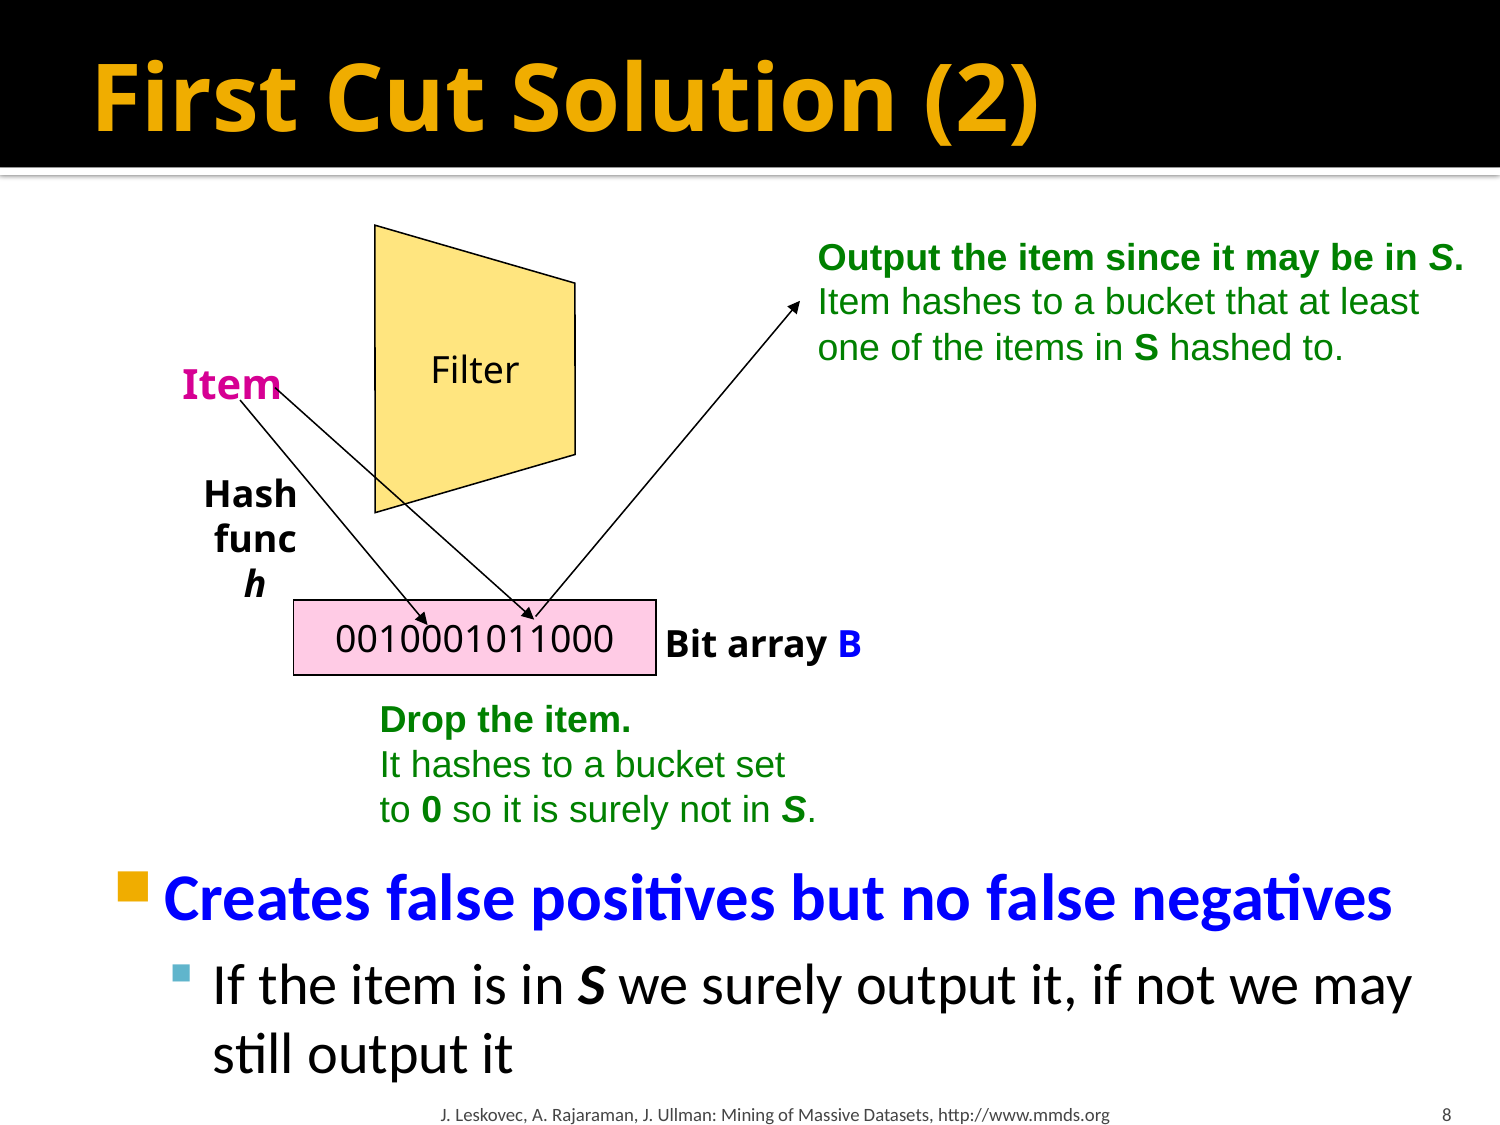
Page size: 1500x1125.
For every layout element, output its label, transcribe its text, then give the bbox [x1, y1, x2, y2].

footer J. Leskovec, A. Rajaraman, J. Ullman: Mining of Massive Datasets, http://www.mmds.org [433, 1080, 1337, 1125]
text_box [240, 400, 835, 840]
list Creates false positives but no false negatives If the item is in S we surely output it, if not we may still output it [83, 839, 1459, 1100]
text_box Bit array B [838, 627, 878, 673]
slide_number 8 [1345, 1080, 1467, 1125]
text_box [274, 225, 1483, 620]
text_box Item [167, 350, 269, 415]
text_box Hash func h [185, 462, 234, 613]
title First Cut Solution (2) [75, 12, 1425, 175]
